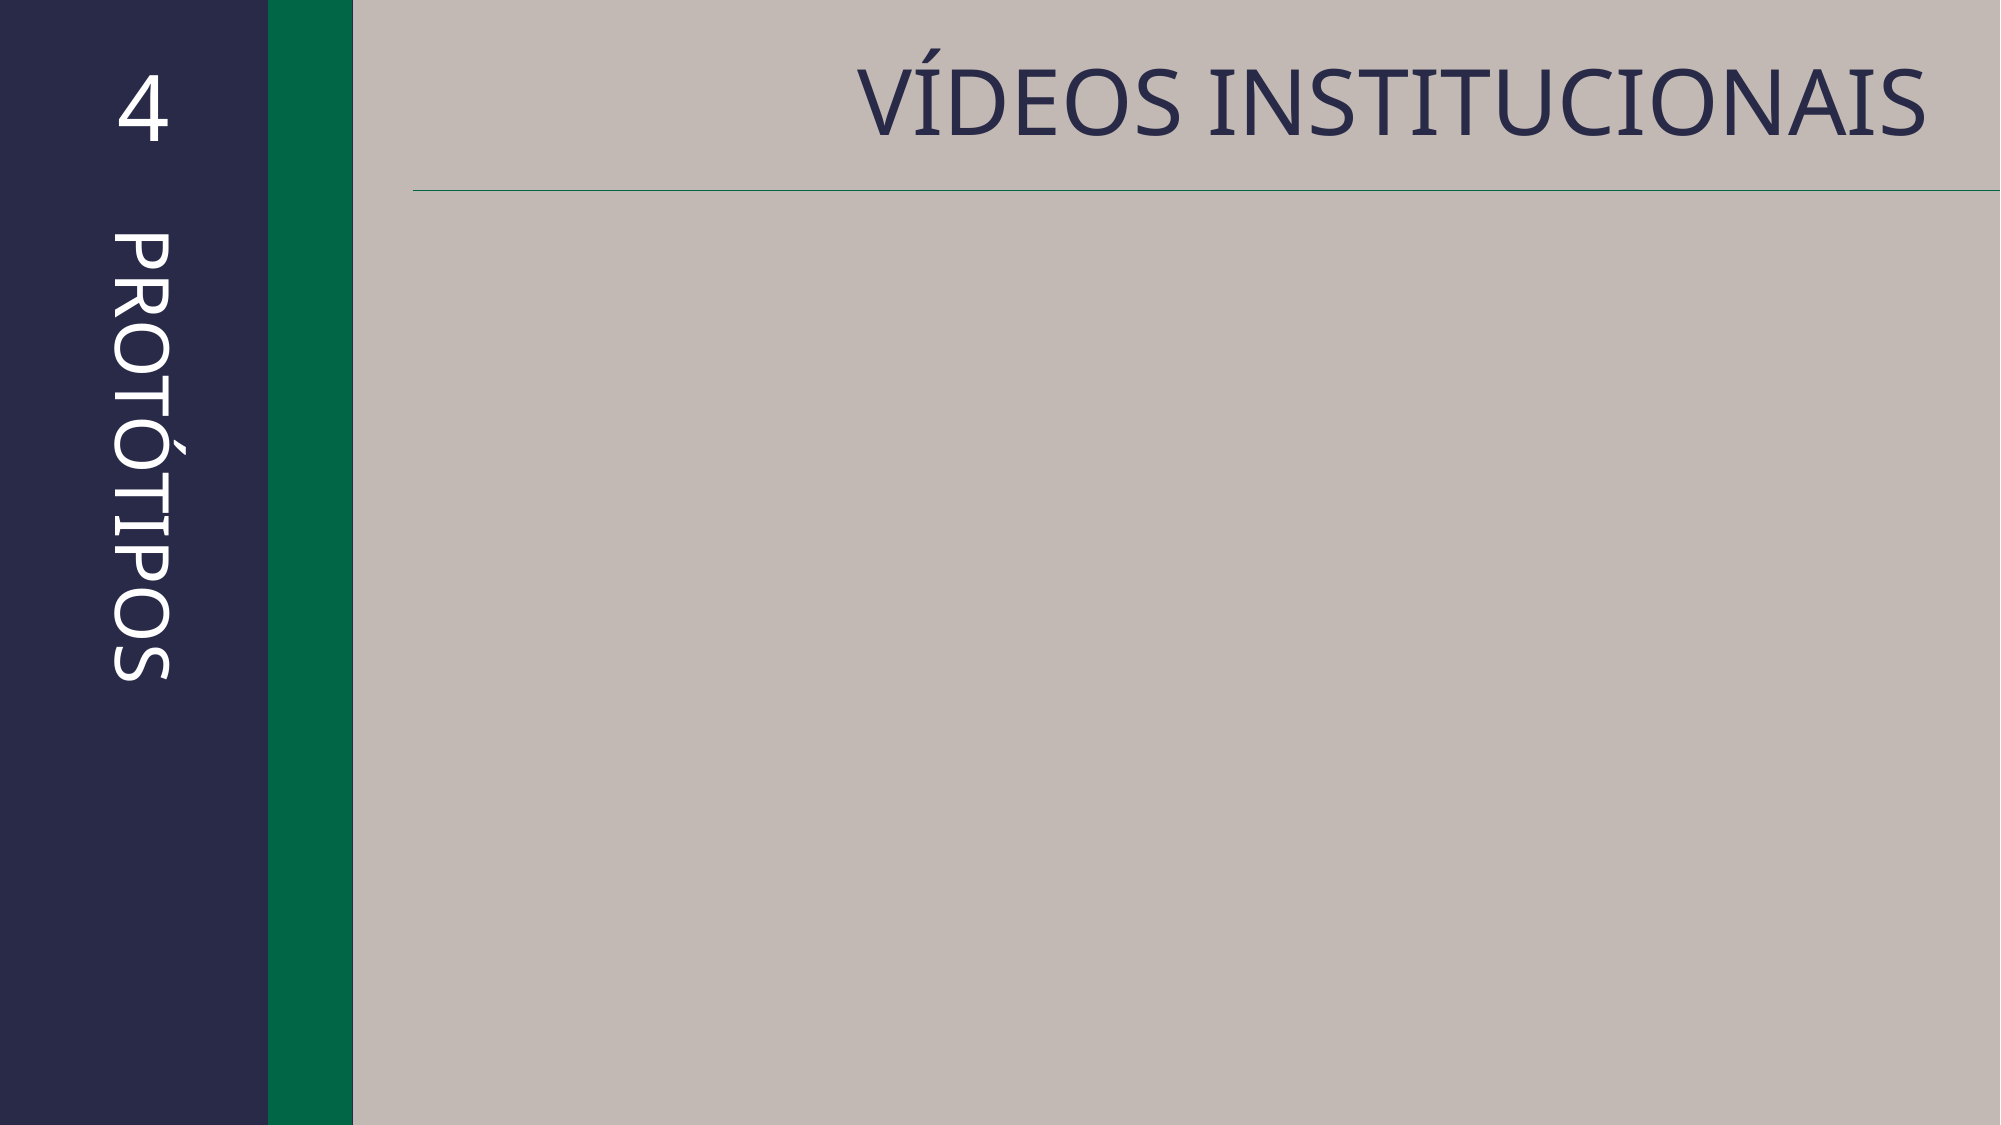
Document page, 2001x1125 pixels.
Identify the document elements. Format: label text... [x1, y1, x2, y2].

text_box Protótipos [93, 212, 199, 1125]
text_box 4 [90, 42, 197, 168]
text_box [268, 0, 352, 1125]
text_box Vídeos institucionais [525, 36, 1944, 162]
text_box [0, 0, 268, 1125]
